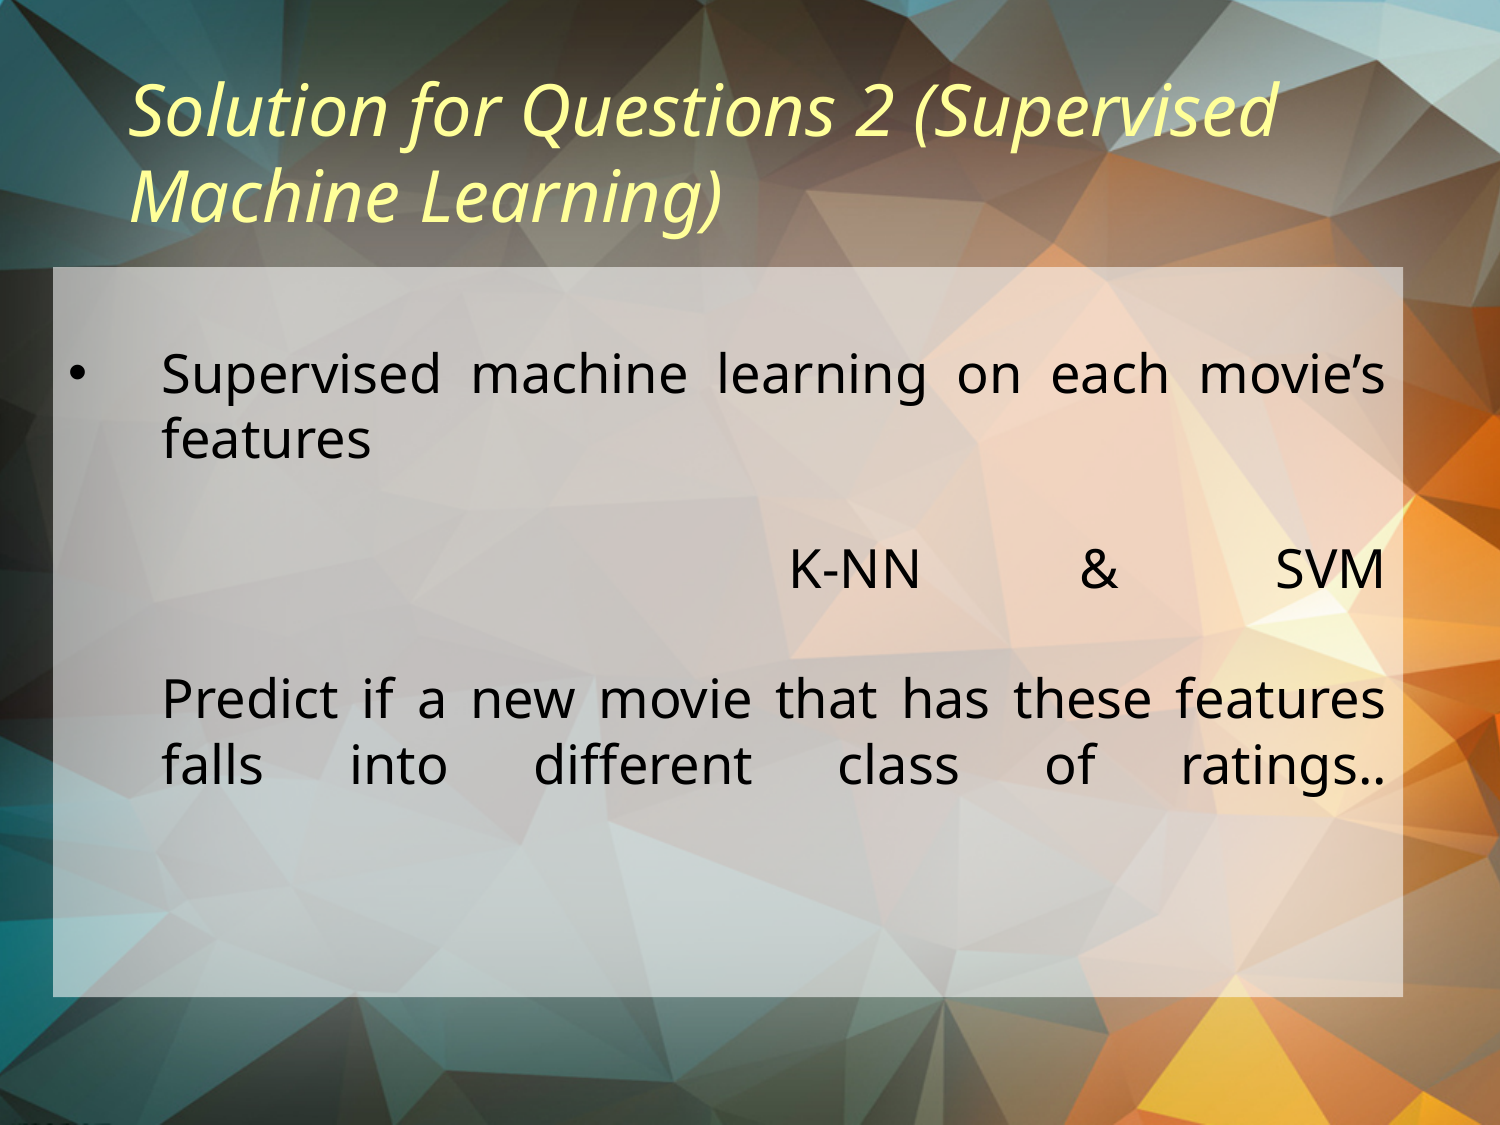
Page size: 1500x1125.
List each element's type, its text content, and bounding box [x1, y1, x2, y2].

title Supervised machine learning on each movie’s features K-NN & SVM Predict if a new movie that has these features falls into different class of ratings.. [53, 267, 1404, 998]
text_box [88, 30, 1400, 220]
text_box Solution for Questions 2 (Supervised Machine Learning) [113, 55, 1425, 245]
picture [0, 0, 1500, 1125]
